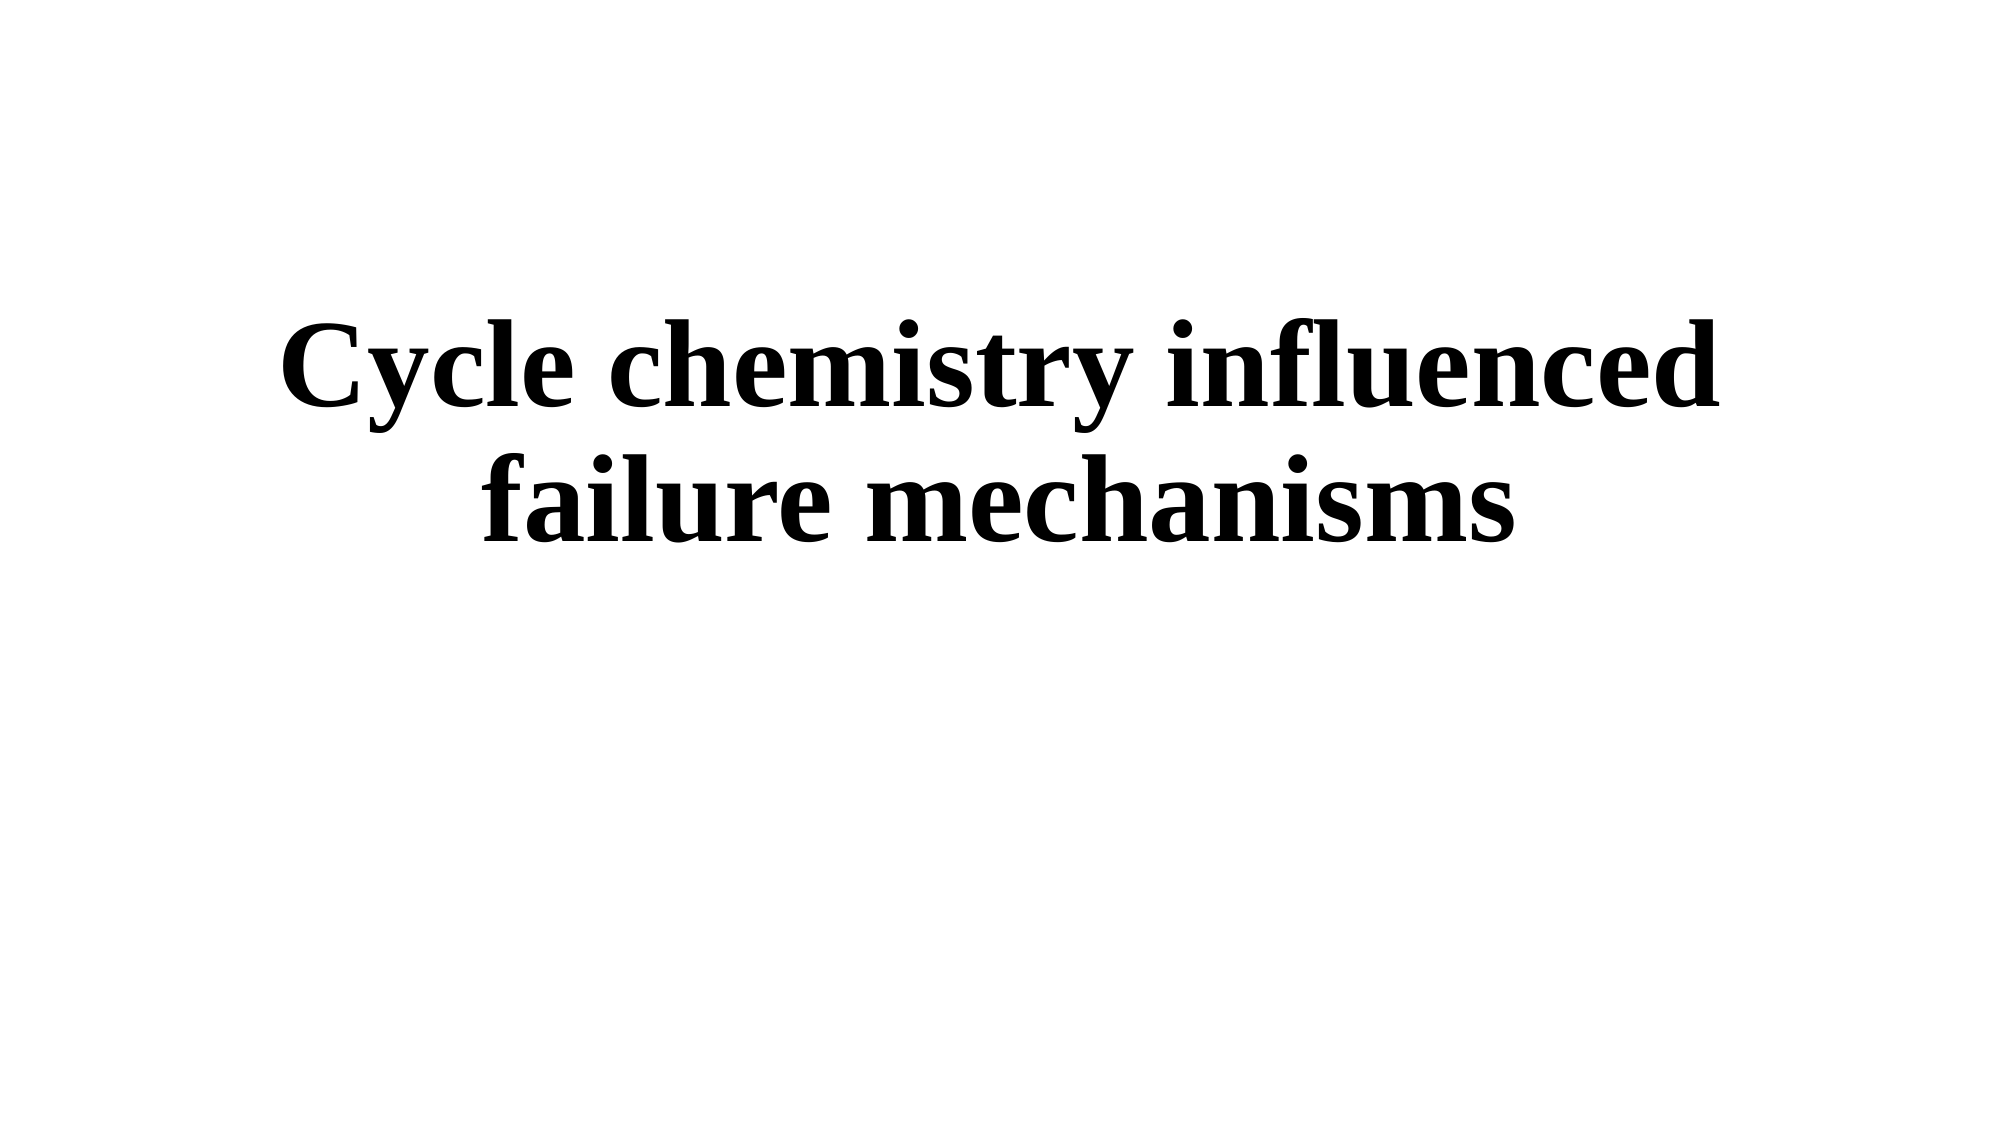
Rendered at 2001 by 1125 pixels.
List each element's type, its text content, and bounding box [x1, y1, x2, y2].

title Cycle chemistry influenced failure mechanisms [249, 184, 1750, 576]
